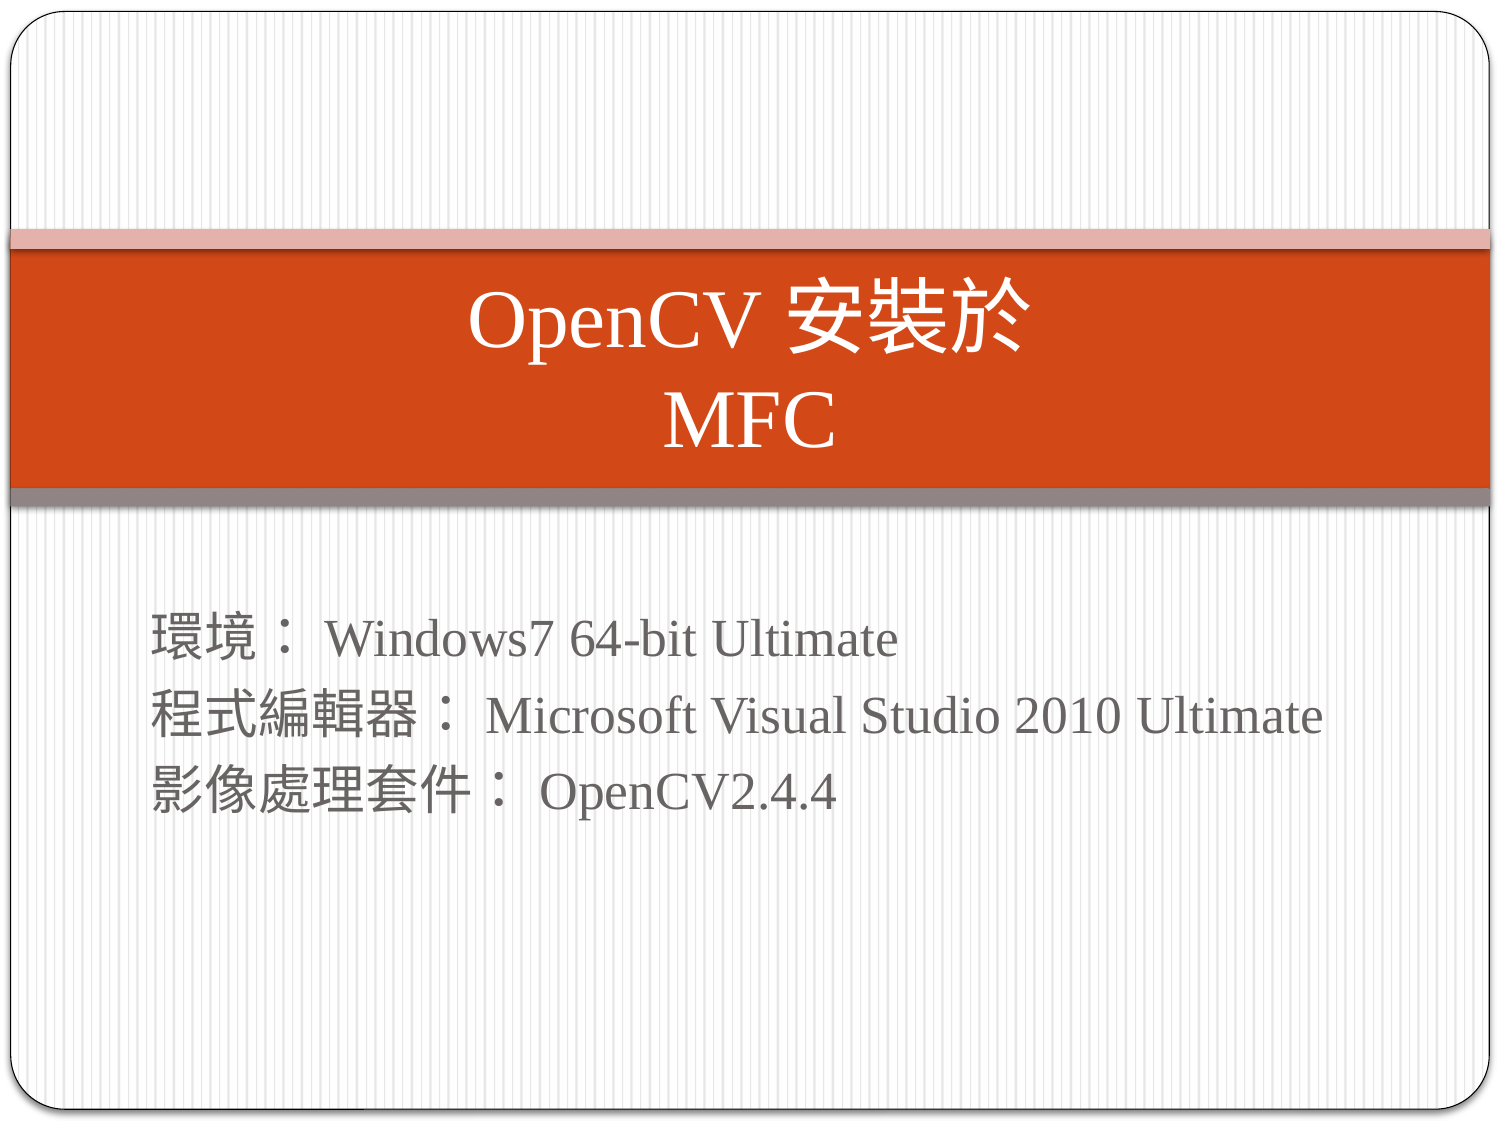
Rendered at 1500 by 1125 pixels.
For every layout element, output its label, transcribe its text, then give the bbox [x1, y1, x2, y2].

title OpenCV安裝於 MFC [75, 247, 1425, 489]
subtitle 環境：Windows7 64-bit Ultimate 程式編輯器：Microsoft Visual Studio 2010 Ultimate 影像處理套件：OpenCV2.4.4 [135, 595, 1341, 894]
